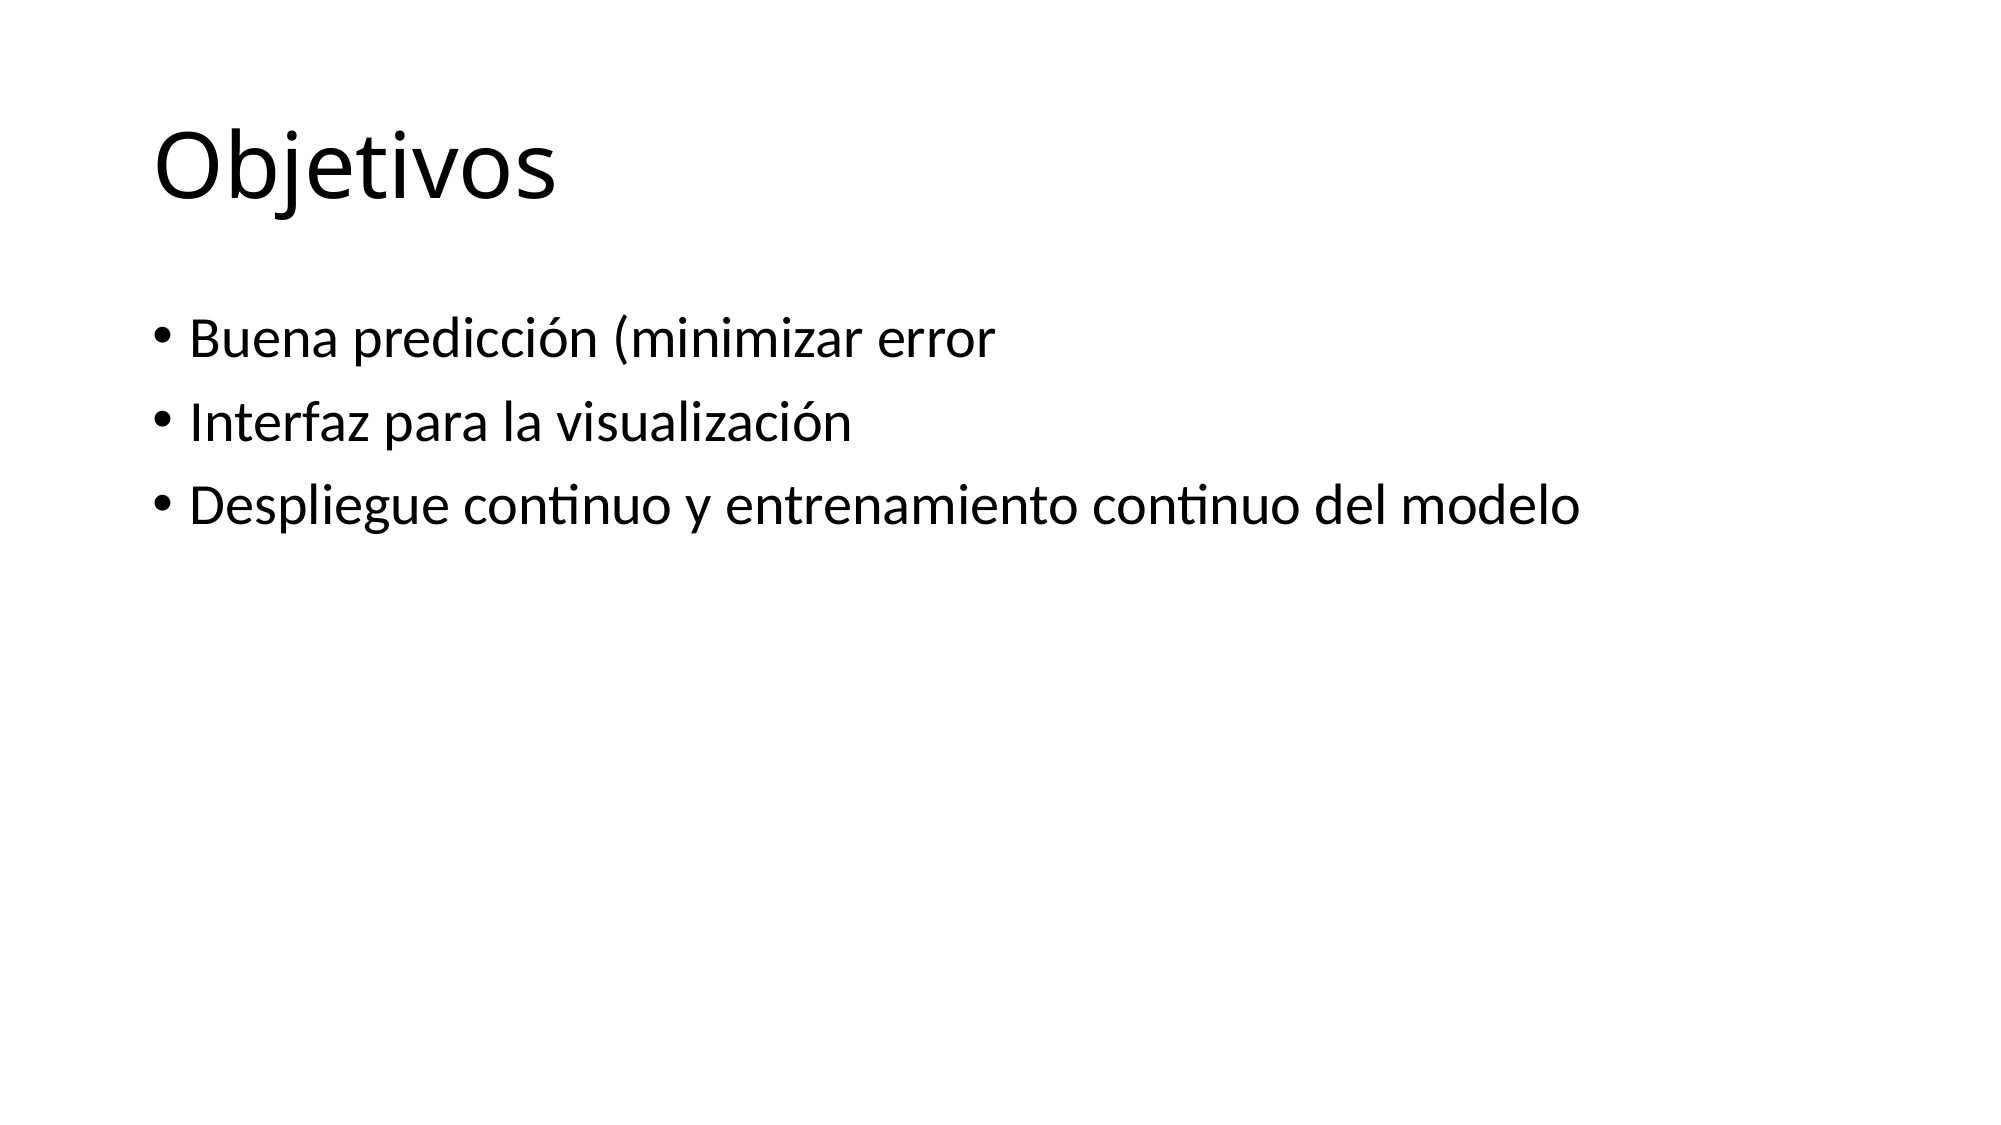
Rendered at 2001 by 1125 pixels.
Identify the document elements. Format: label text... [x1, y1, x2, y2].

list Buena predicción (minimizar error Interfaz para la visualización Despliegue continuo y entrenamiento continuo del modelo [137, 299, 1863, 1014]
title Objetivos [137, 59, 1863, 278]
